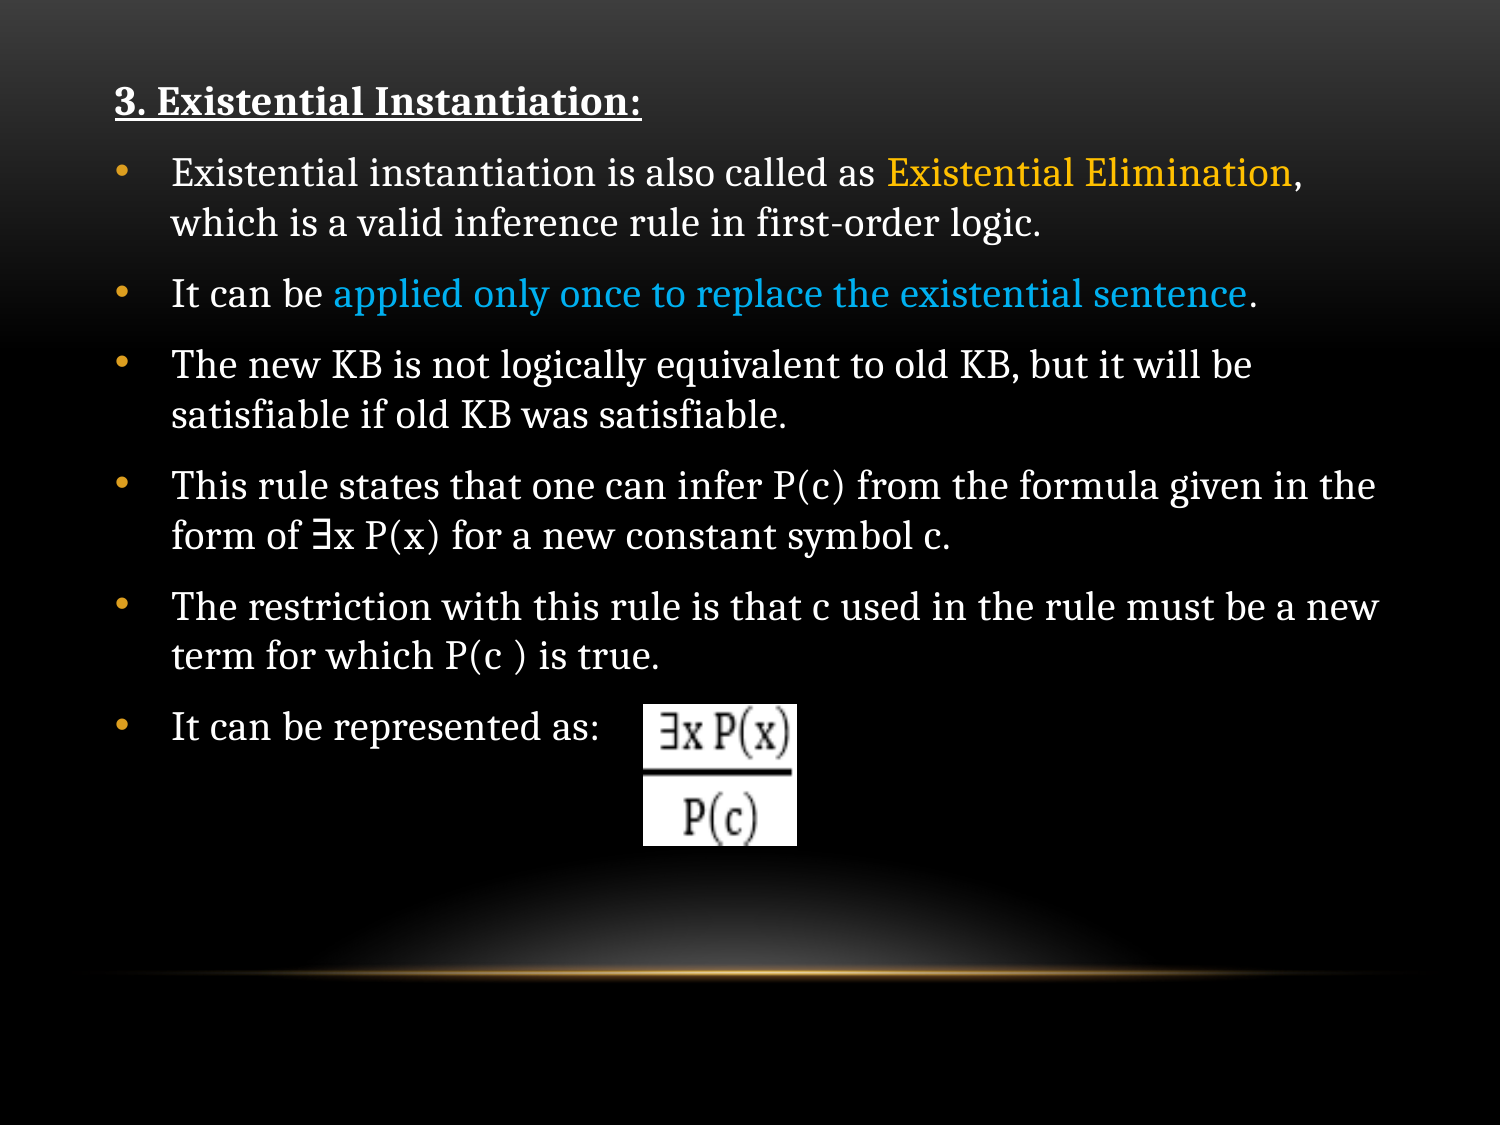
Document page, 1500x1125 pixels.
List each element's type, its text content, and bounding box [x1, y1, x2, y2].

list 3. Existential Instantiation: Existential instantiation is also called as Existential Elimination, which is a valid inference rule in first-order logic. It can be applied only once to replace the existential sentence. The new KB is not logically equivalent to old KB, but it will be satisfiable if old KB was satisfiable. This rule states that one can infer P(c) from the formula given in the form of ∃x P(x) for a new constant symbol c. The restriction with this rule is that c used in the rule must be a new term for which P(c ) is true. It can be represented as: [99, 66, 1400, 1047]
picture [0, 0, 1500, 1125]
